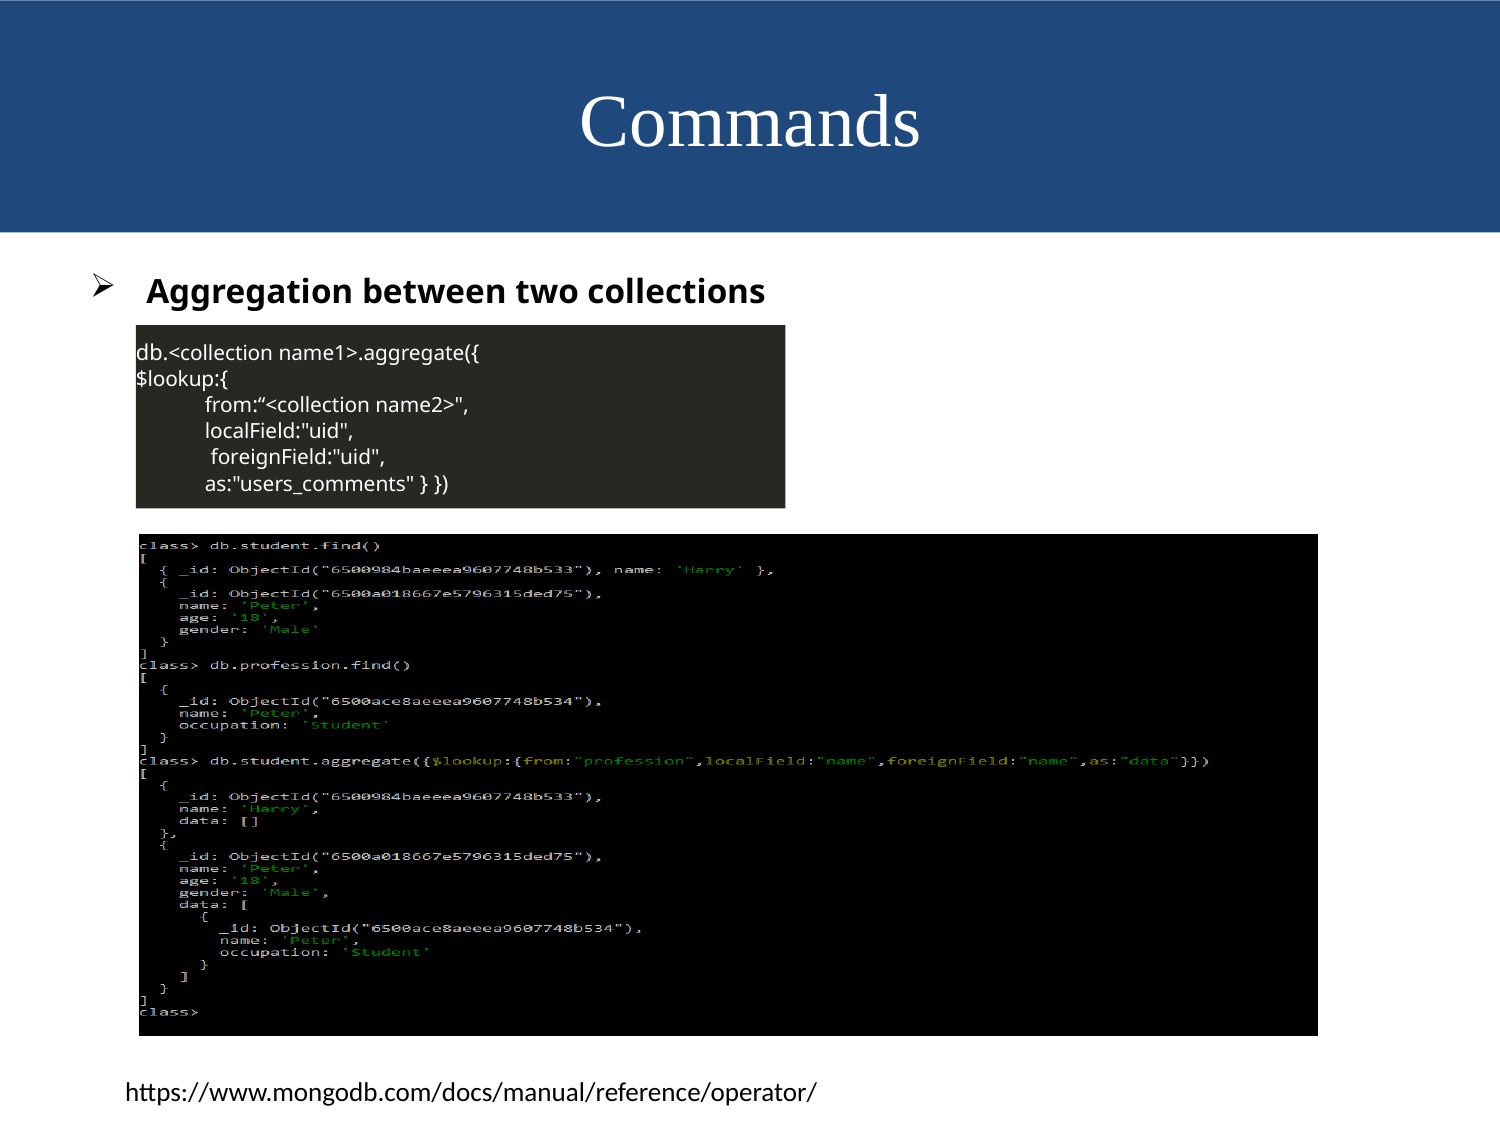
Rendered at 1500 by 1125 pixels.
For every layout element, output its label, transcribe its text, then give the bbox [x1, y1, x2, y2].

text_box Commands [0, 0, 1500, 233]
picture [139, 534, 1318, 1036]
text_box db.<collection name1>.aggregate({ $lookup:{ from:“<collection name2>", localField:"uid", foreignField:"uid", as:"users_comments" } }) [135, 325, 786, 509]
text_box Aggregation between two collections [74, 262, 1425, 1005]
text_box https://www.mongodb.com/docs/manual/reference/operator/ [110, 1066, 1461, 1114]
